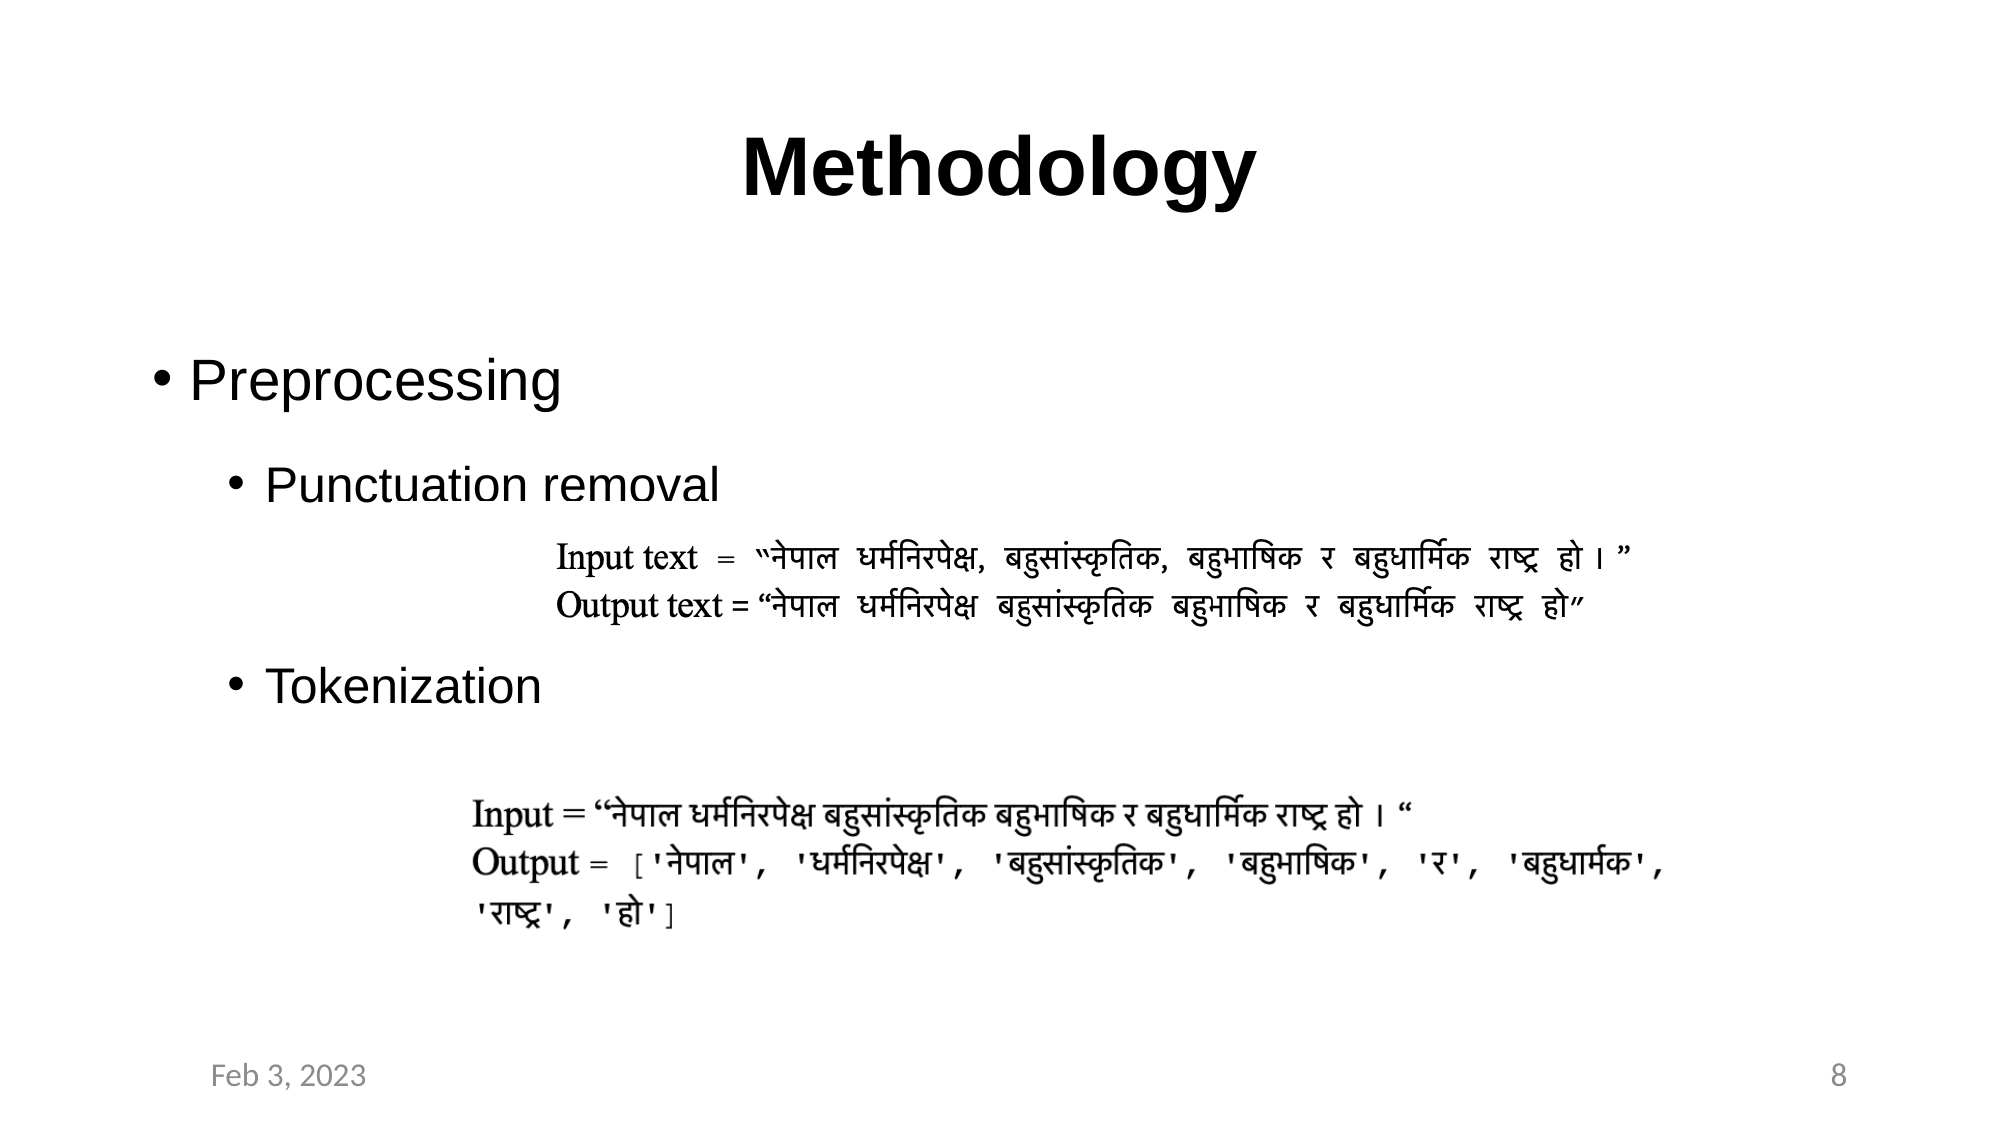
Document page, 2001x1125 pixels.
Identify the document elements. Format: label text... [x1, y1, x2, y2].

title Methodology [137, 59, 1863, 278]
list Preprocessing Punctuation removal Tokenization [137, 299, 1863, 1014]
slide_number 7 [1412, 1042, 1863, 1103]
picture [448, 760, 1724, 964]
footer Feb 3, 2023 [0, 1042, 627, 1103]
picture [391, 501, 1667, 660]
